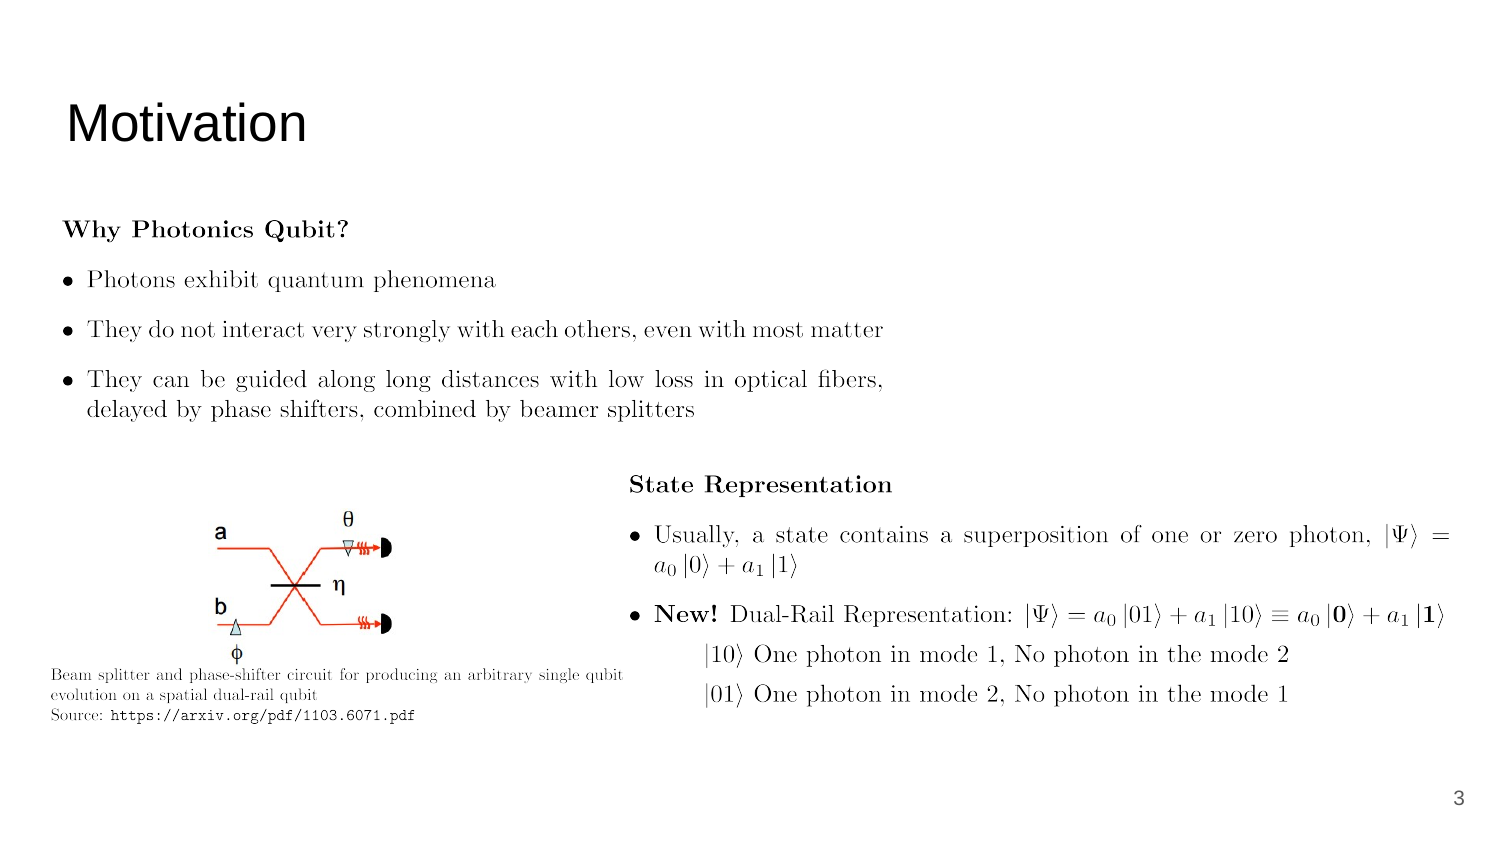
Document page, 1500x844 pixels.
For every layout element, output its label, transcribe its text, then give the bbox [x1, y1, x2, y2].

slide_number 3 [1389, 764, 1480, 830]
title Motivation [51, 72, 1449, 167]
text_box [50, 508, 623, 724]
picture [629, 474, 1450, 709]
picture [61, 219, 884, 423]
